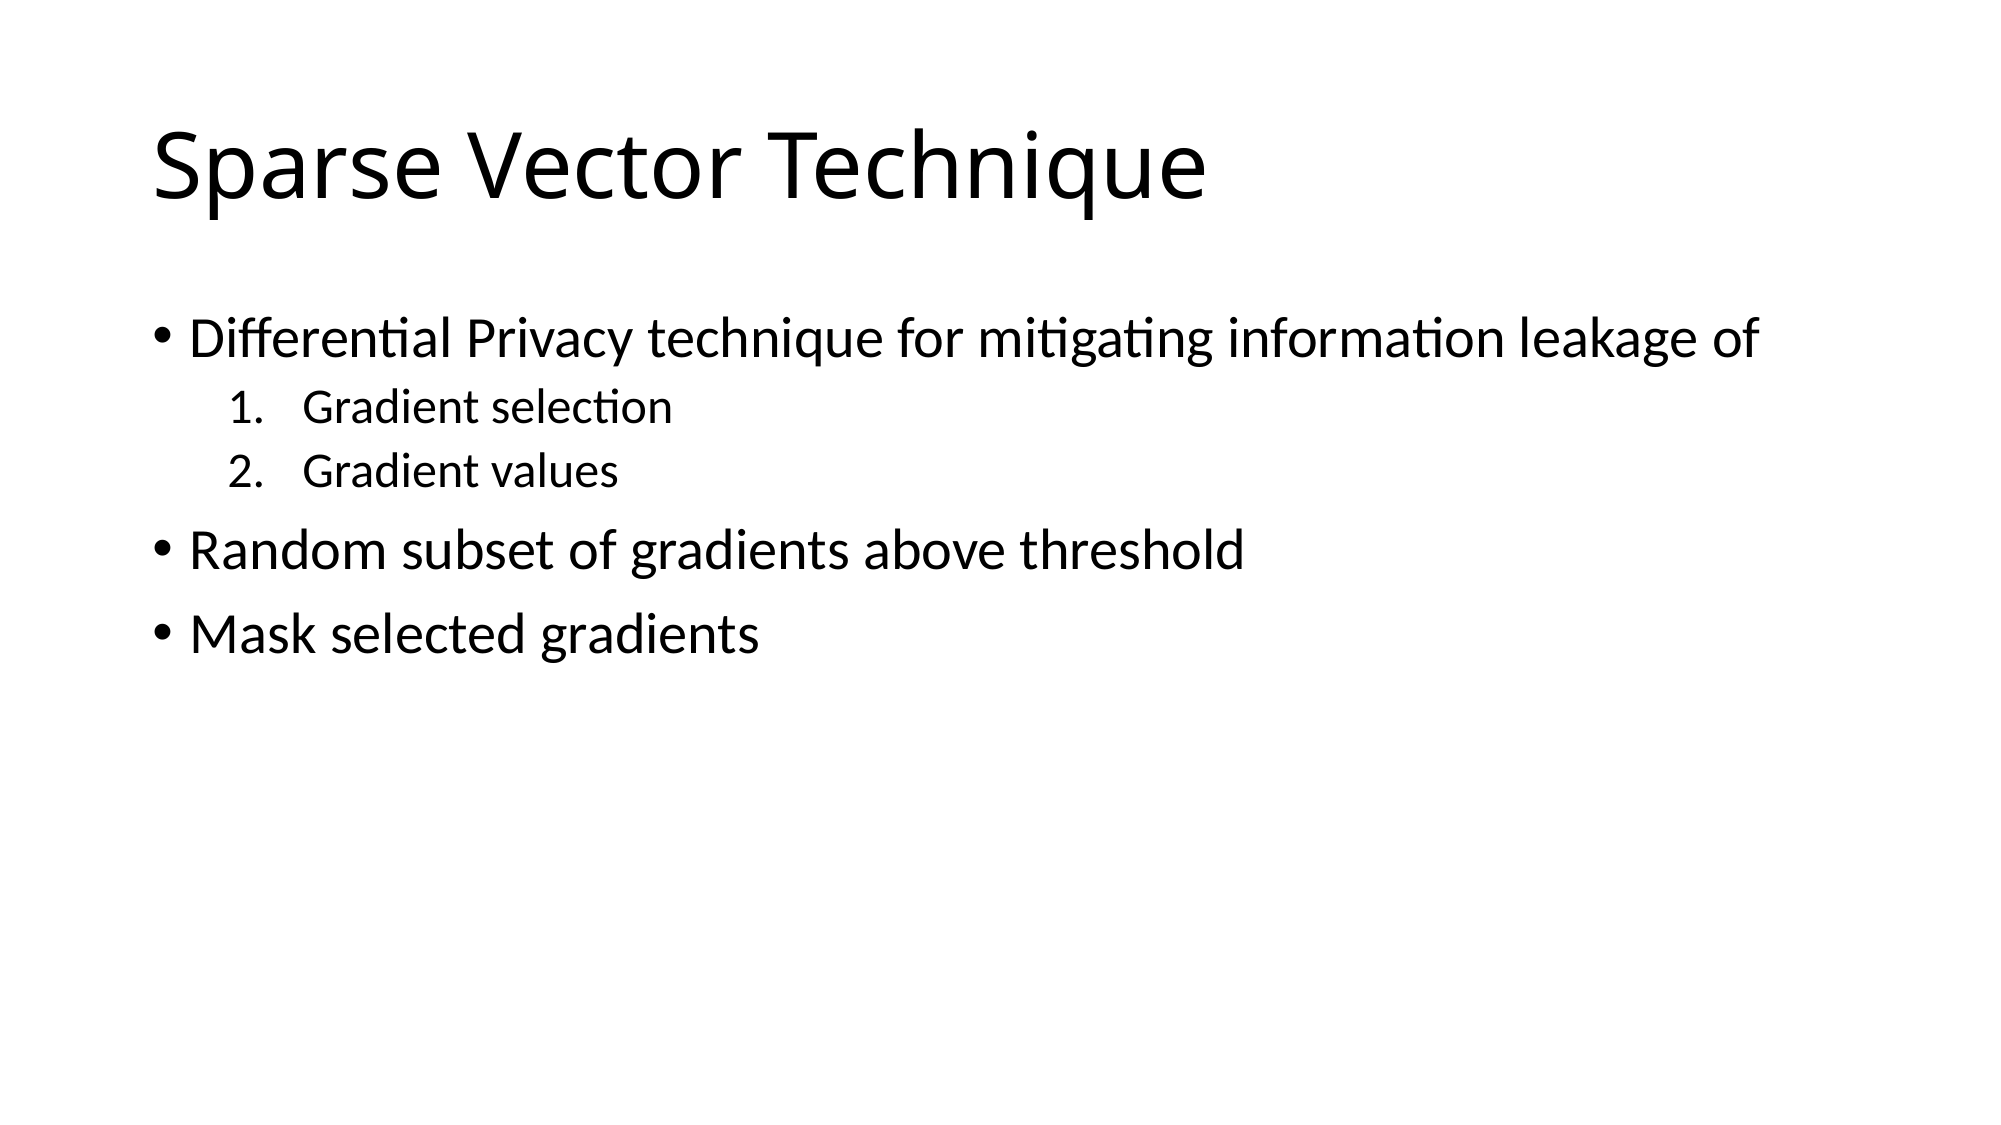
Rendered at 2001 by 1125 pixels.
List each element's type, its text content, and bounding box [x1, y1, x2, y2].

title Sparse Vector Technique [137, 59, 1863, 278]
list Differential Privacy technique for mitigating information leakage of Gradient selection Gradient values Random subset of gradients above threshold Mask selected gradients [137, 299, 1863, 1014]
